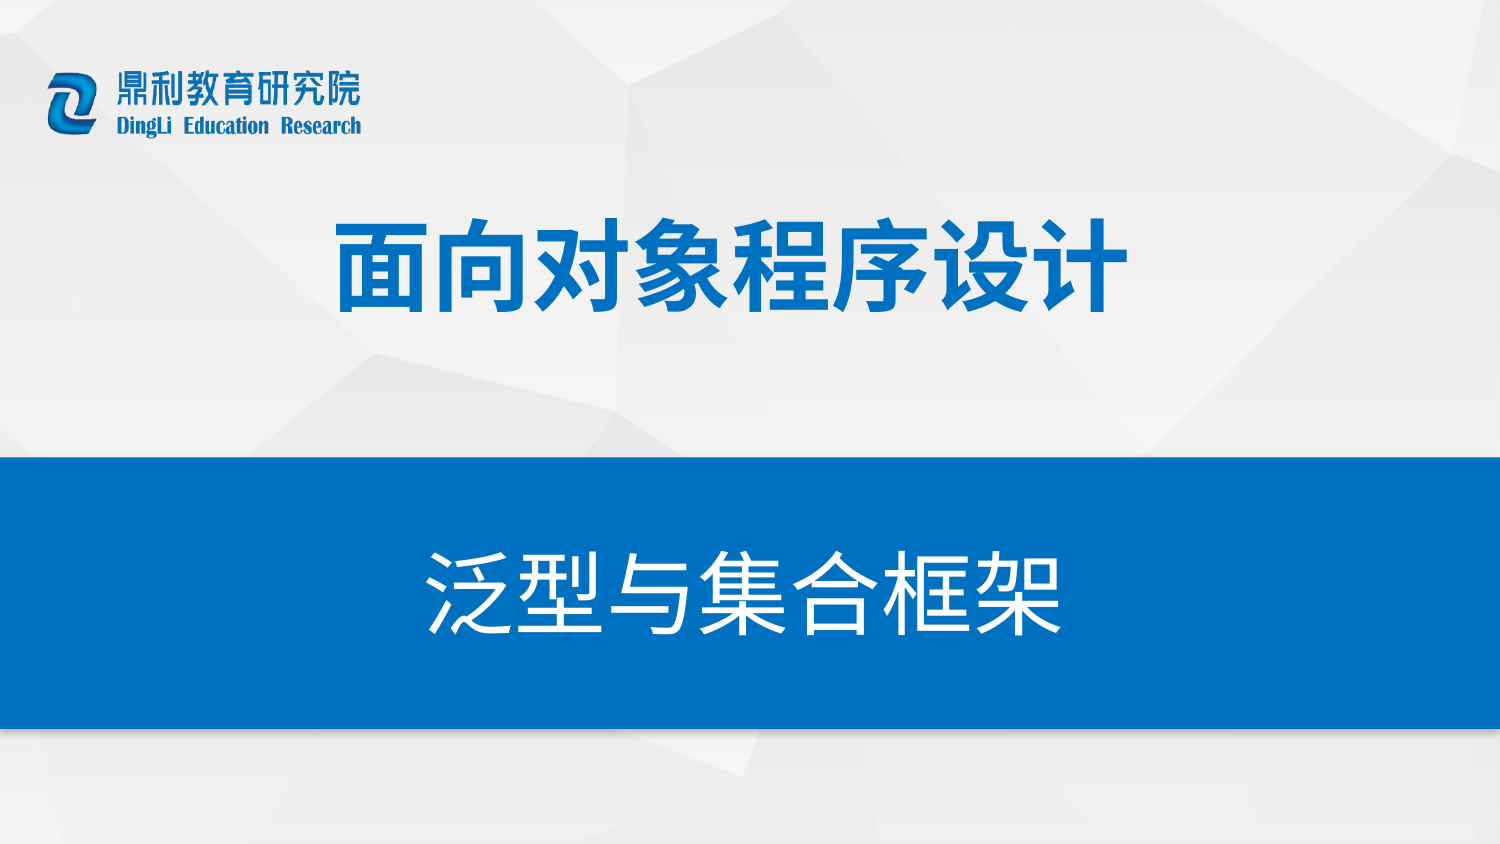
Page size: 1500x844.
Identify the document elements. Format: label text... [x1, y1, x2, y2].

text_box 面向对象程序设计 [88, 195, 1375, 331]
text_box 泛型与集合框架 [408, 529, 1092, 655]
text_box [0, 455, 1500, 731]
picture [0, 731, 1500, 844]
picture [0, 0, 1500, 455]
